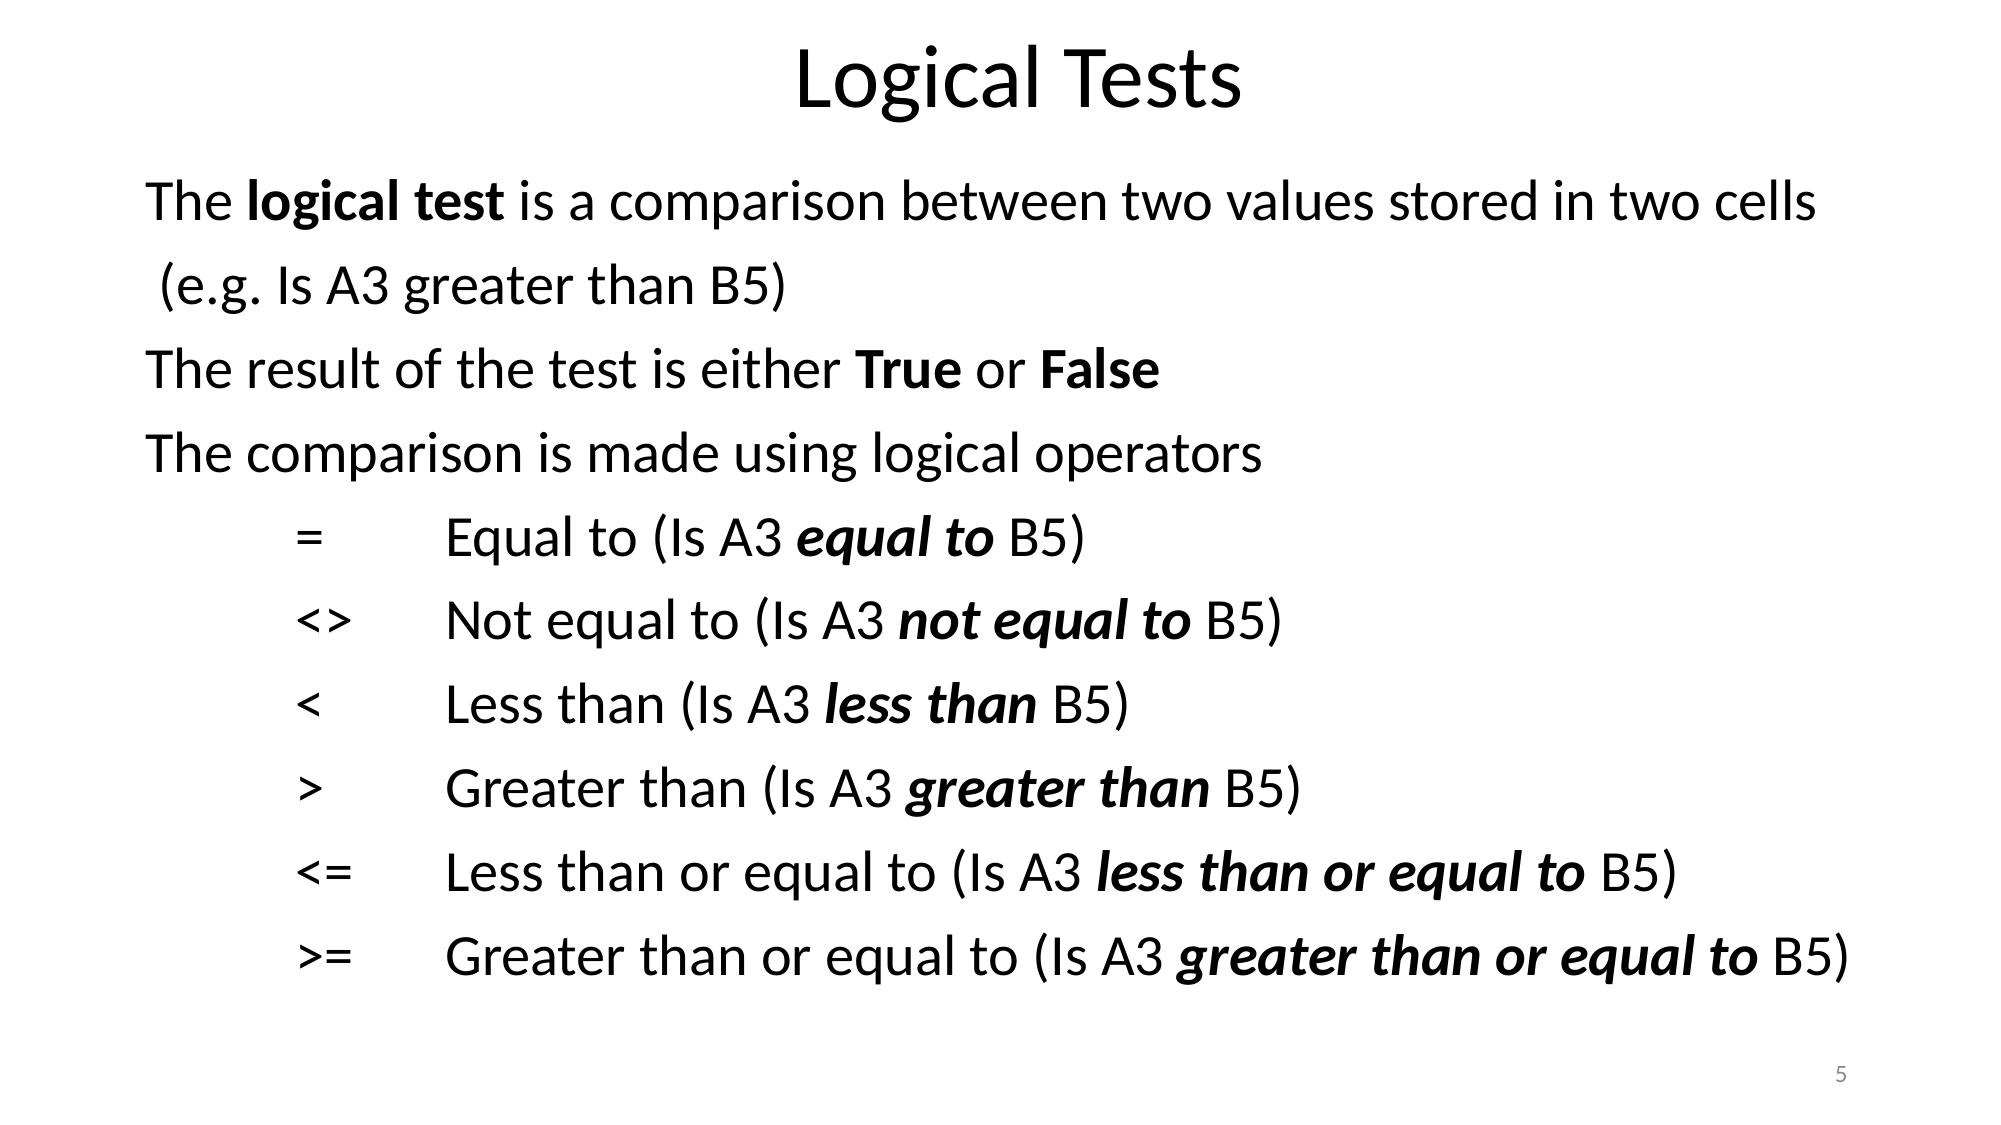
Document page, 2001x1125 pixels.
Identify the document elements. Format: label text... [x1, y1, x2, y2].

slide_number 5 [1412, 1042, 1863, 1103]
list The logical test is a comparison between two values stored in two cells (e.g. Is A3 greater than B5) The result of the test is either True or False The comparison is made using logical operators = Equal to (Is A3 equal to B5) <> Not equal to (Is A3 not equal to B5) < Less than (Is A3 less than B5) > Greater than (Is A3 greater than B5) <= Less than or equal to (Is A3 less than or equal to B5) >= Greater than or equal to (Is A3 greater than or equal to B5) [130, 163, 1940, 1067]
title Logical Tests [151, 22, 1888, 135]
